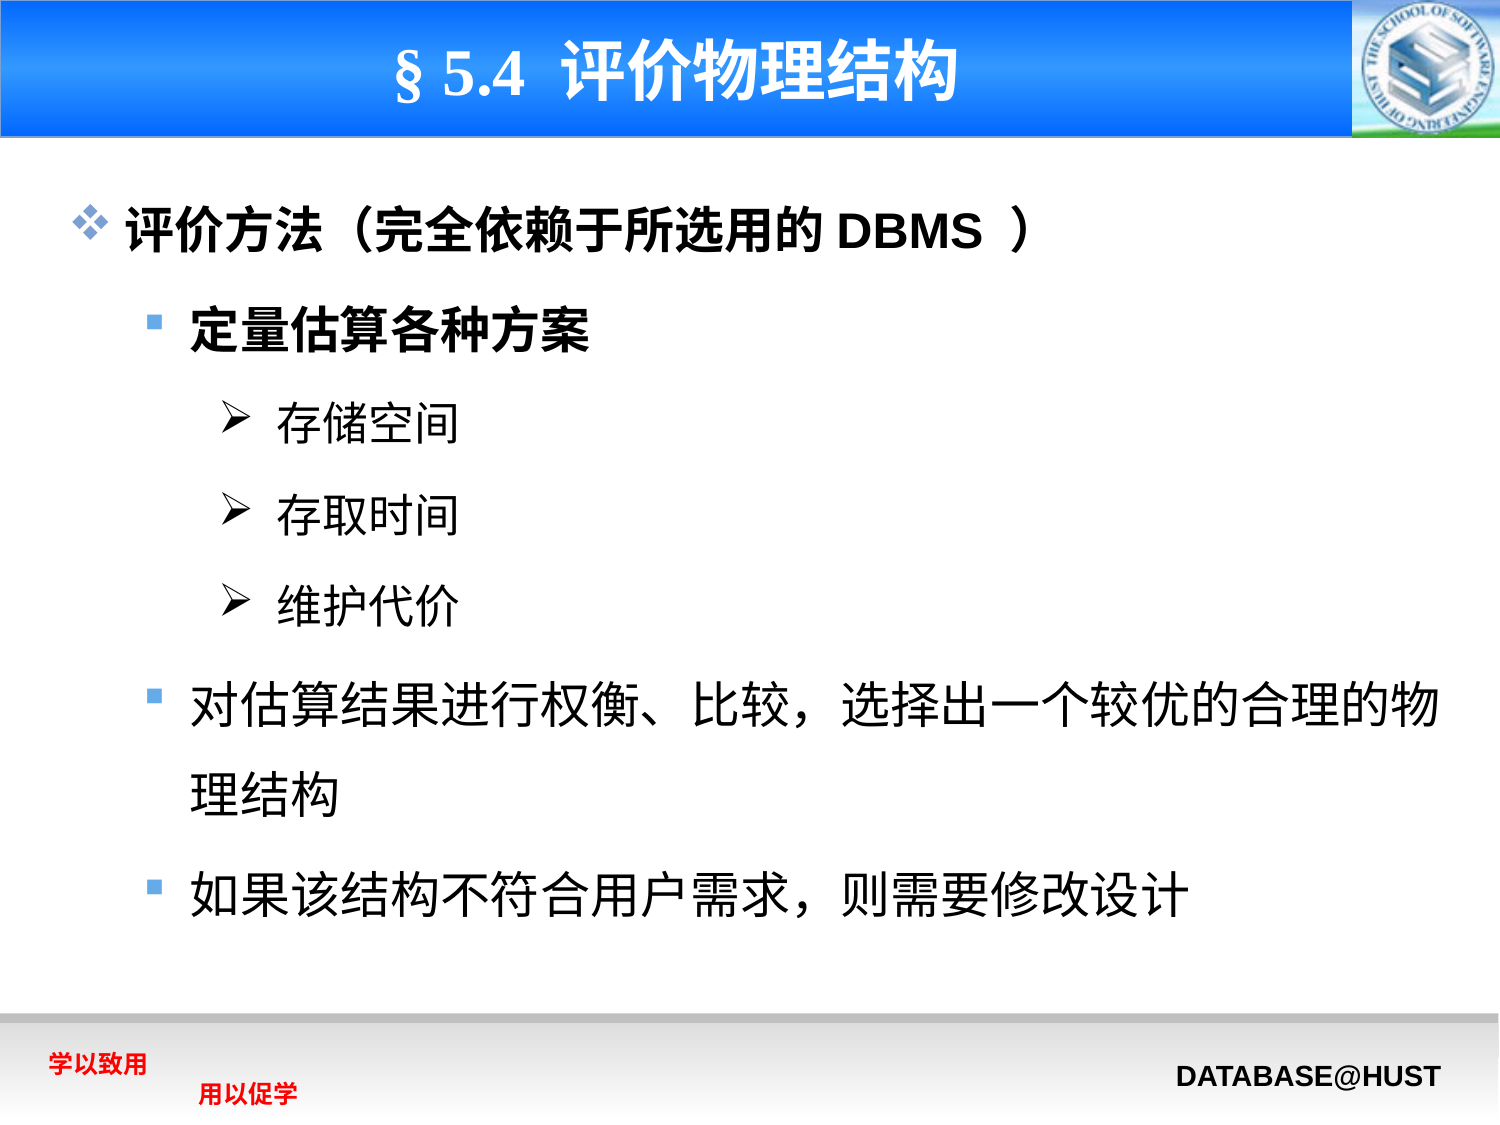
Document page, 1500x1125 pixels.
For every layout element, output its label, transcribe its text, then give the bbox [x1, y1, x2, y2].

list 评价方法（完全依赖于所选用的DBMS ） 定量估算各种方案 存储空间 存取时间 维护代价 对估算结果进行权衡、比较，选择出一个较优的合理的物理结构 如果该结构不符合用户需求，则需要修改设计 [53, 160, 1471, 953]
title § 5.4 评价物理结构 [0, 0, 1353, 138]
picture [1353, 0, 1500, 138]
